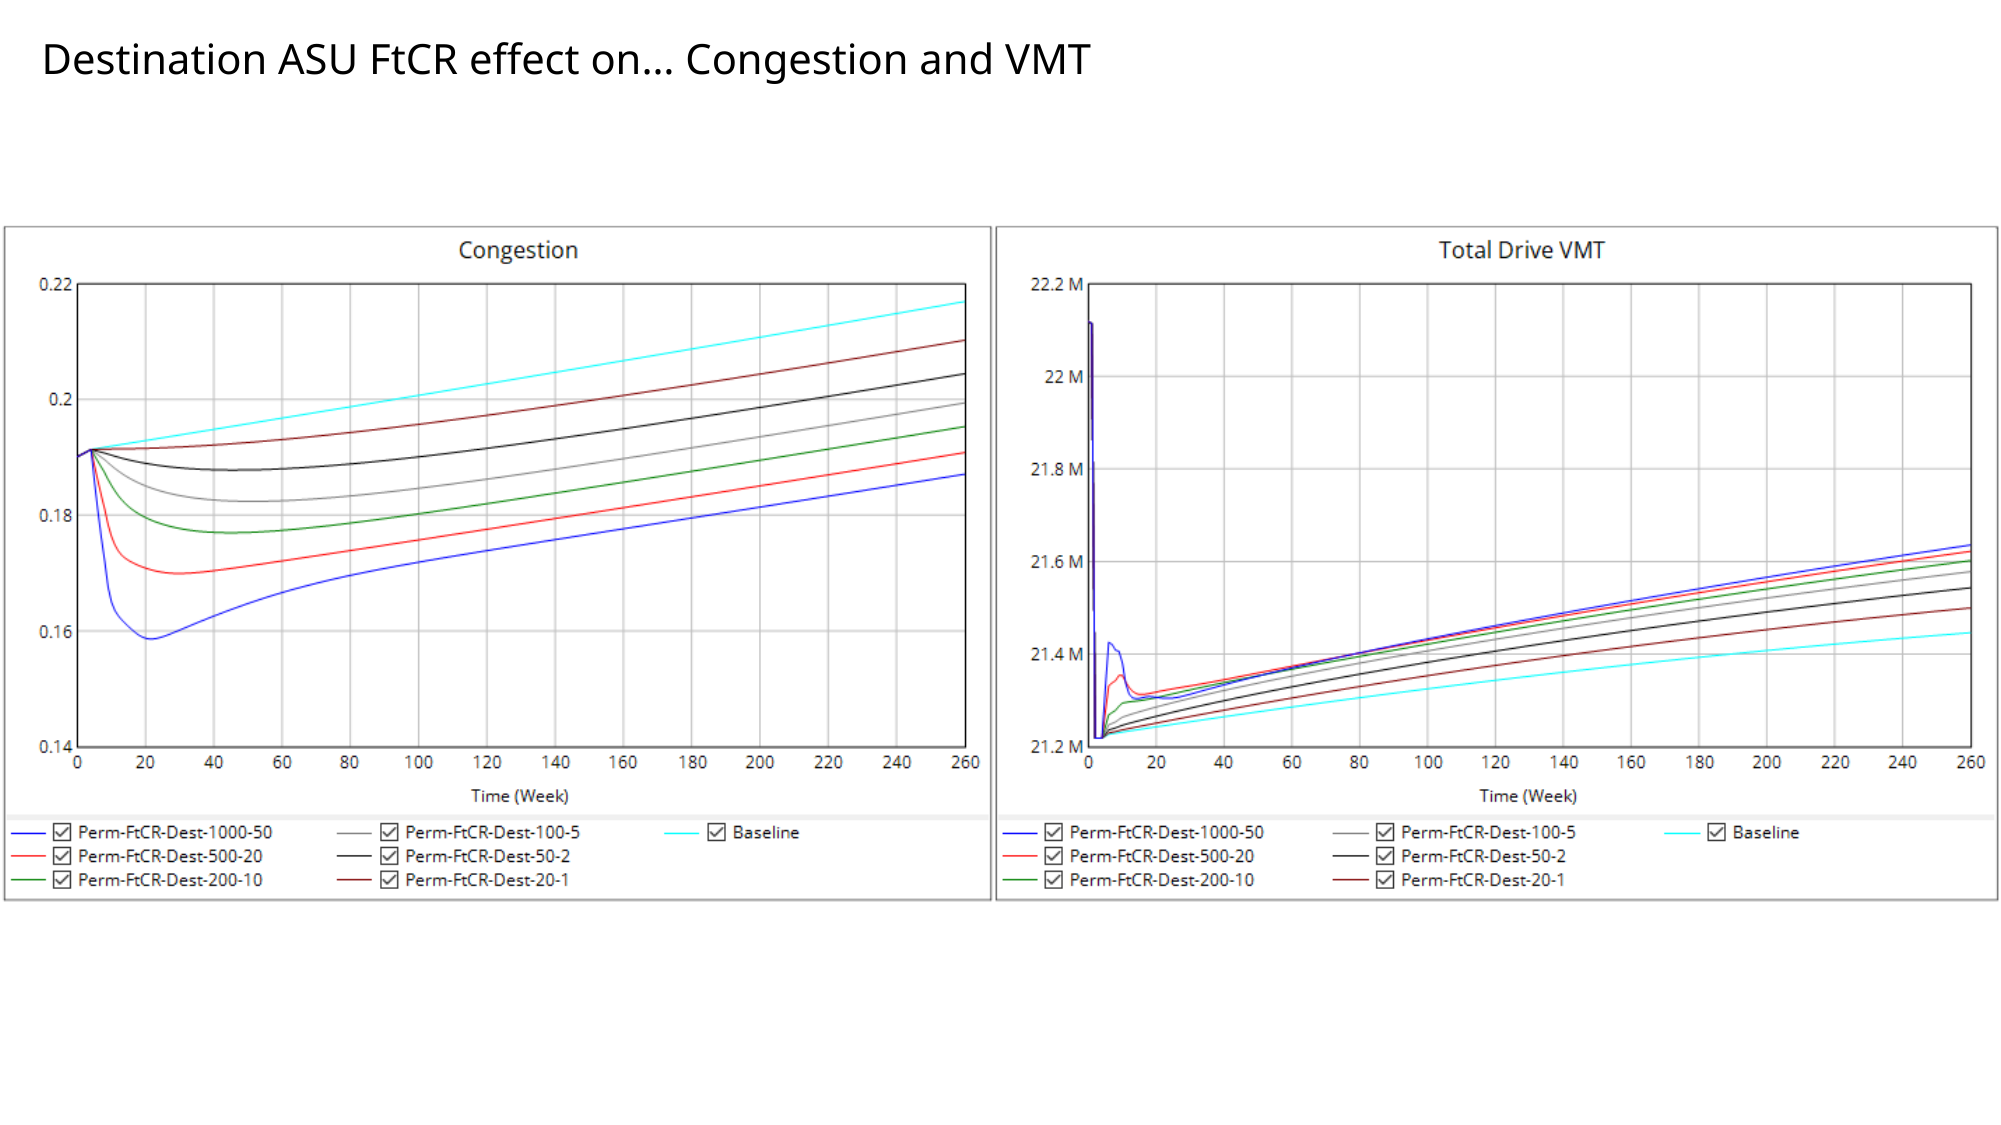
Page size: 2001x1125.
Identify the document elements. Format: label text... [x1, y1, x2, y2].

text_box Destination ASU FtCR effect on… Congestion and VMT [26, 25, 1967, 90]
picture [0, 222, 2000, 903]
